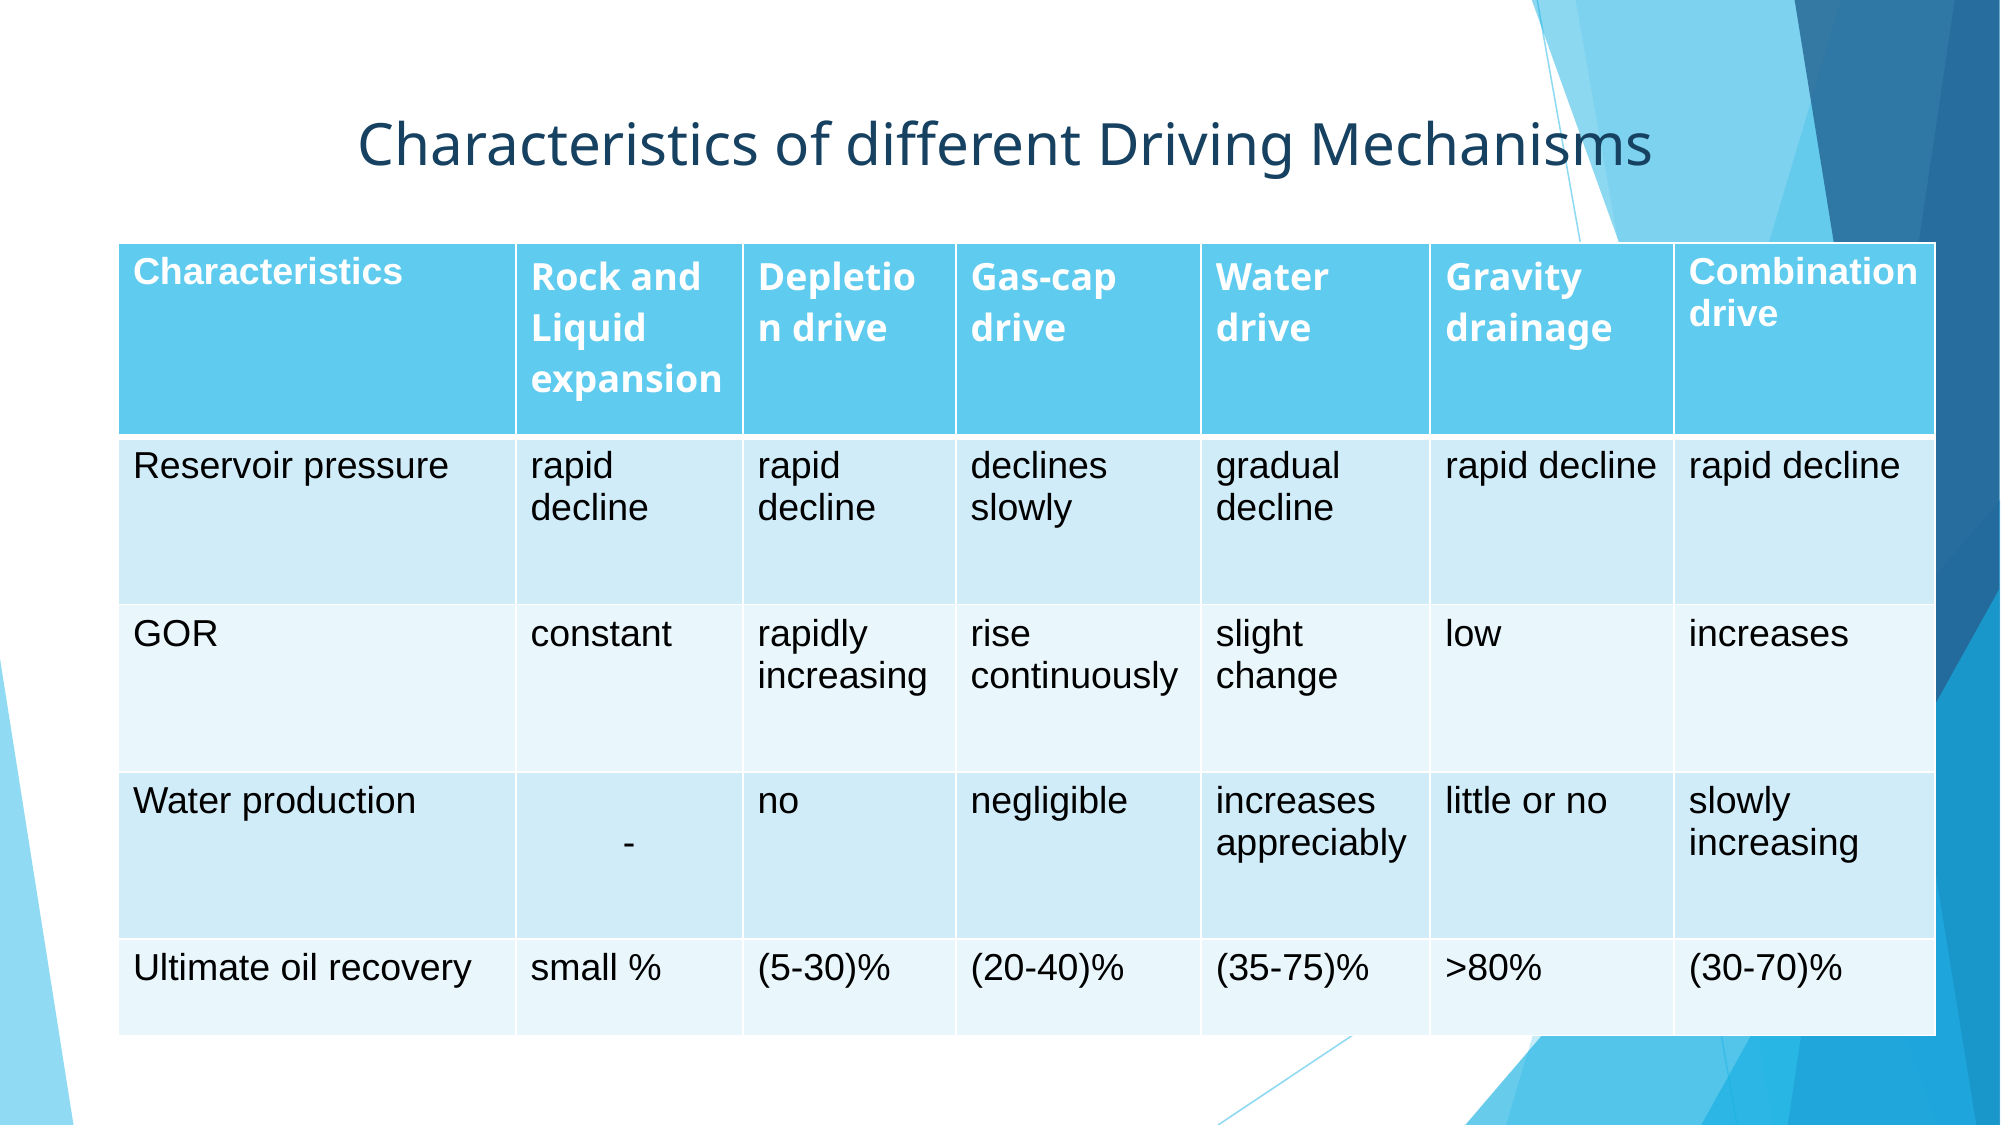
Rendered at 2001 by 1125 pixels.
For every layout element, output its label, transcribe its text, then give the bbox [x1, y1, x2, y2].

table_cell negligible [957, 773, 1200, 938]
table_cell constant [517, 605, 742, 771]
table_cell rise continuously [957, 605, 1200, 771]
table_cell Ultimate oil recovery [119, 940, 515, 1035]
table_cell rapid decline [744, 440, 955, 604]
table_cell (30-70)% [1675, 940, 1934, 1035]
table_cell (35-75)% [1202, 940, 1429, 1035]
table_cell Reservoir pressure [119, 440, 515, 604]
table_header Gas-cap drive [957, 244, 1200, 434]
table_cell rapid decline [517, 440, 742, 604]
table_cell rapidly increasing [744, 605, 955, 771]
table_cell increases appreciably [1202, 773, 1429, 938]
table_cell (20-40)% [957, 940, 1200, 1035]
table_cell rapid decline [1431, 440, 1673, 604]
table_cell little or no [1431, 773, 1673, 938]
table_cell rapid decline [1675, 440, 1934, 604]
table_header Combination drive [1675, 244, 1934, 434]
title Characteristics of different Driving Mechanisms [100, 99, 1912, 317]
table_cell - [517, 773, 742, 938]
table_header Depletion drive [744, 244, 955, 434]
table_cell Water production [119, 773, 515, 938]
table_cell (5-30)% [744, 940, 955, 1035]
table_cell small % [517, 940, 742, 1035]
table_cell declines slowly [957, 440, 1200, 604]
table_cell slight change [1202, 605, 1429, 771]
table_cell >80% [1431, 940, 1673, 1035]
table_cell slowly increasing [1675, 773, 1934, 938]
table_header Characteristics [119, 244, 515, 434]
table_cell no [744, 773, 955, 938]
table_cell increases [1675, 605, 1934, 771]
table_header Gravity drainage [1431, 244, 1673, 434]
table_cell low [1431, 605, 1673, 771]
table_cell gradual decline [1202, 440, 1429, 604]
table_header Water drive [1202, 244, 1429, 434]
table_header Rock and Liquid expansion [517, 244, 742, 434]
table_cell GOR [119, 605, 515, 771]
